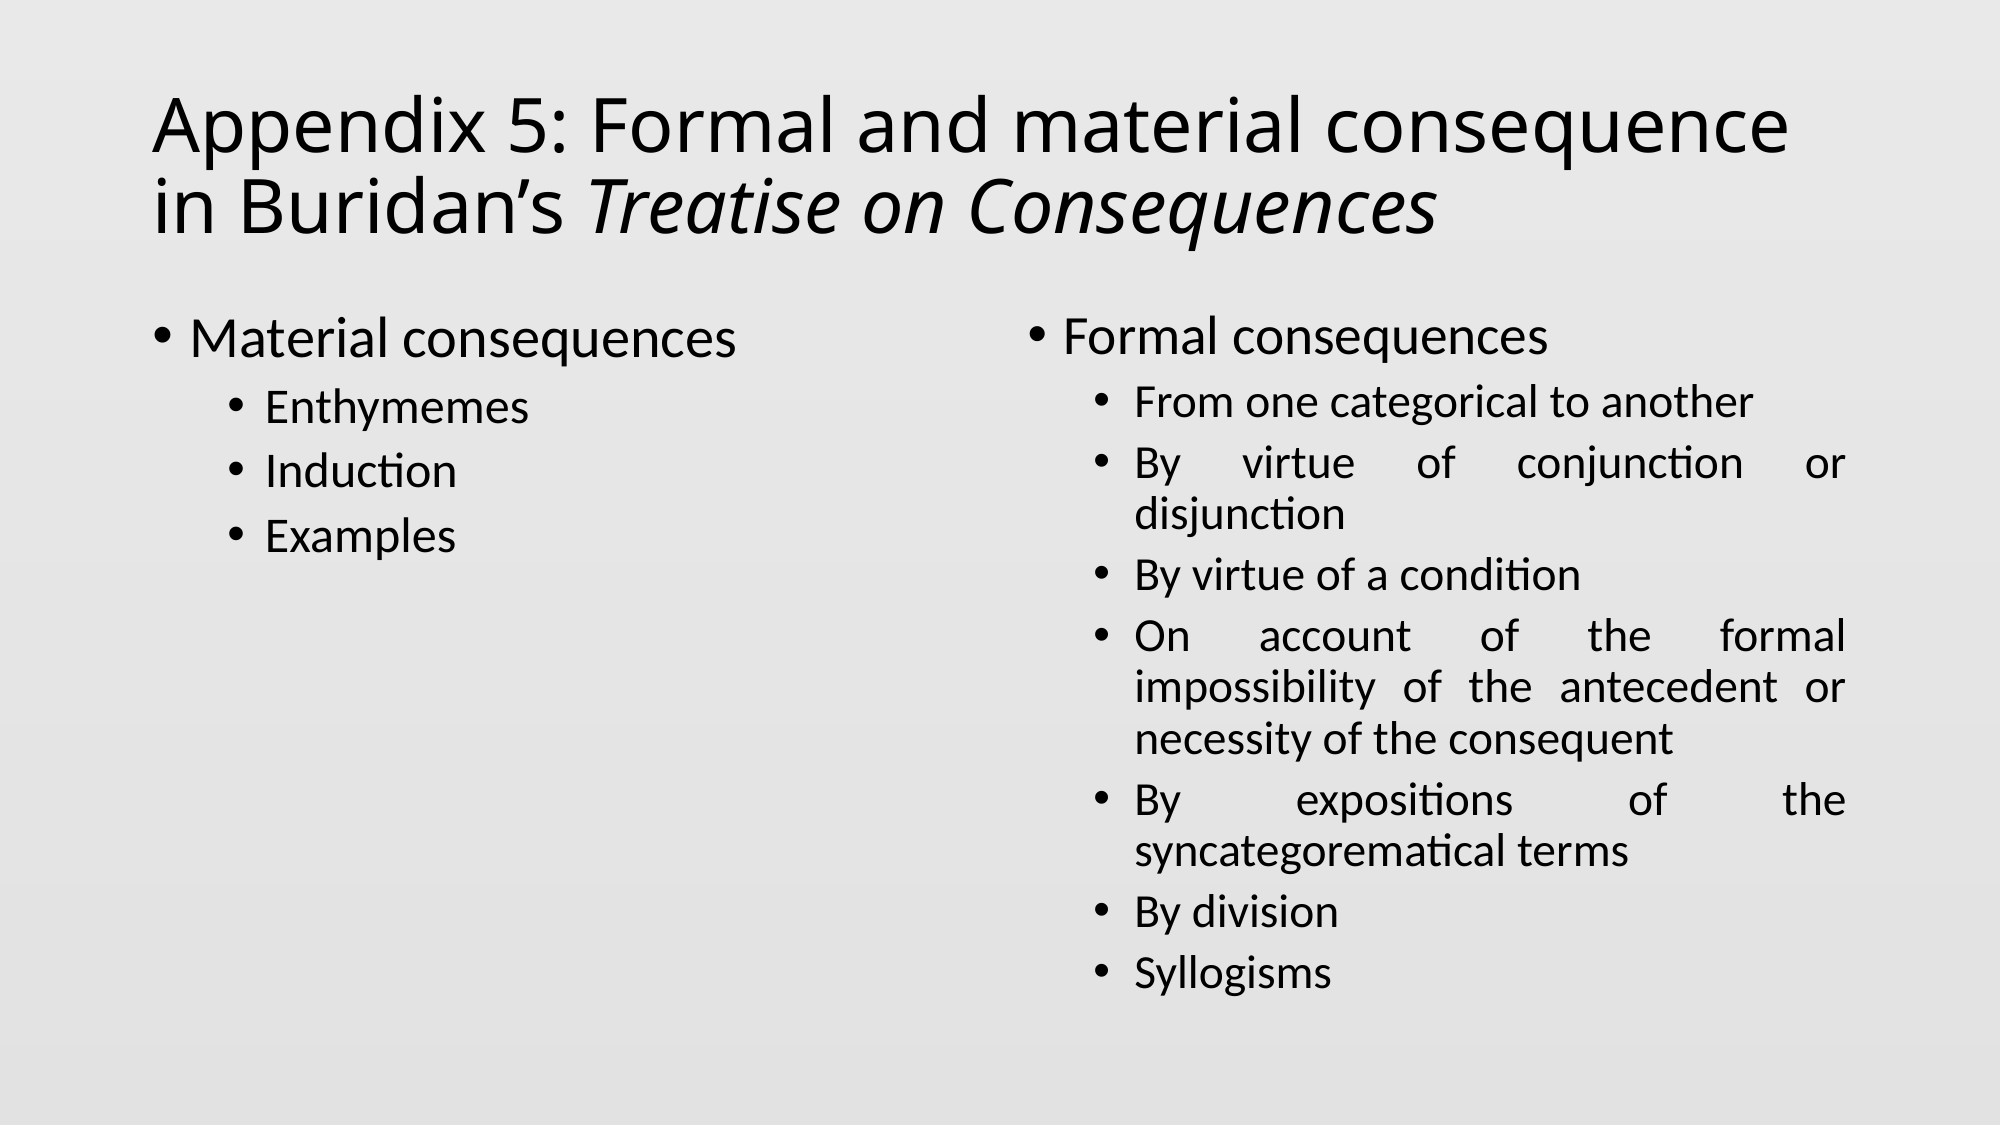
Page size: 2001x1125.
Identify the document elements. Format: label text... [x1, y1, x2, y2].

list Material consequences Enthymemes Induction Examples [137, 299, 988, 1014]
list Formal consequences From one categorical to another By virtue of conjunction or disjunction By virtue of a condition On account of the formal impossibility of the antecedent or necessity of the consequent By expositions of the syncategorematical terms By division Syllogisms [1012, 299, 1863, 1014]
title Appendix 5: Formal and material consequence in Buridan’s Treatise on Consequences [137, 59, 1863, 278]
